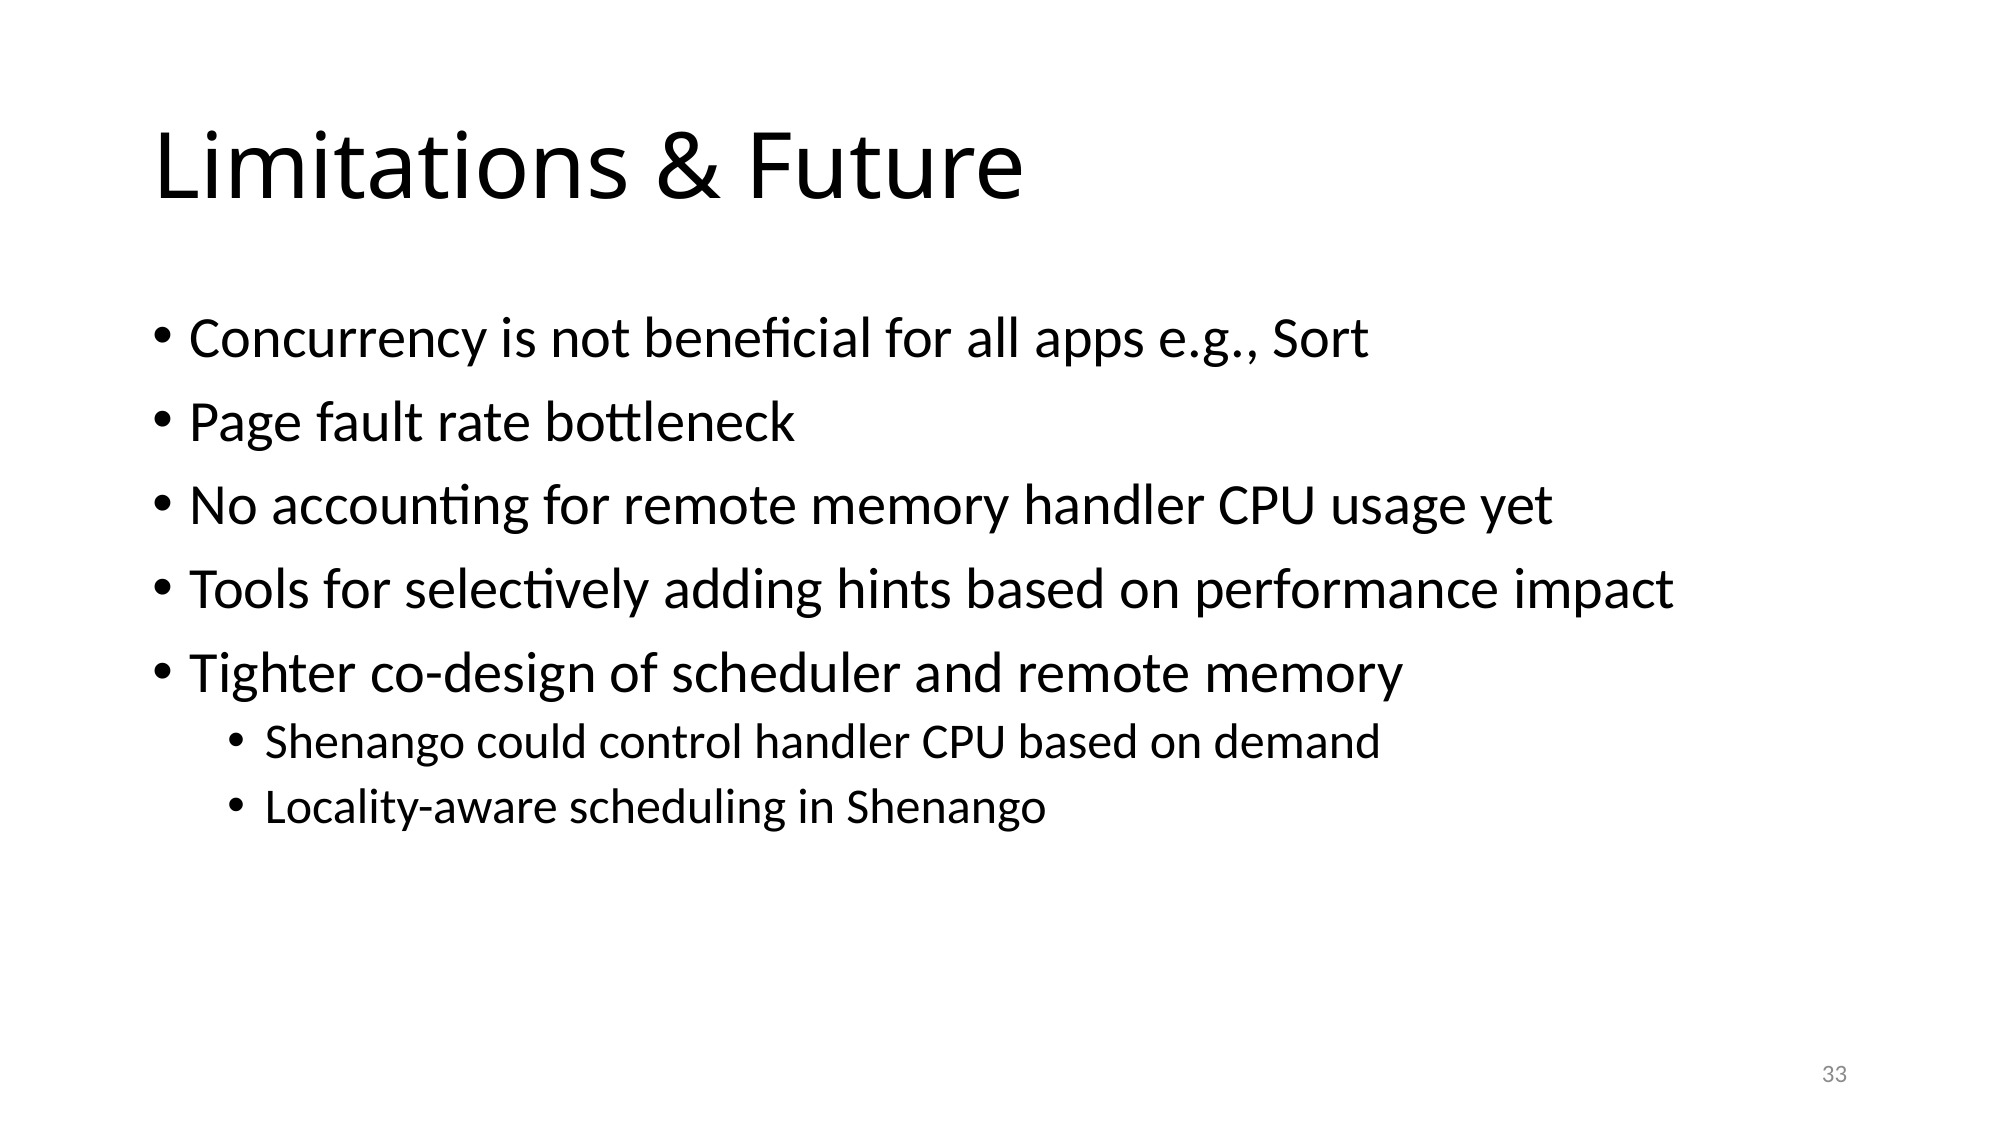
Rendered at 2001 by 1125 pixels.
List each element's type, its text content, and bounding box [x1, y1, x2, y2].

slide_number 33 [1412, 1042, 1863, 1103]
list Concurrency is not beneficial for all apps e.g., Sort Page fault rate bottleneck No accounting for remote memory handler CPU usage yet Tools for selectively adding hints based on performance impact Tighter co-design of scheduler and remote memory Shenango could control handler CPU based on demand Locality-aware scheduling in Shenango [137, 299, 1863, 1014]
title Limitations & Future [137, 59, 1863, 278]
